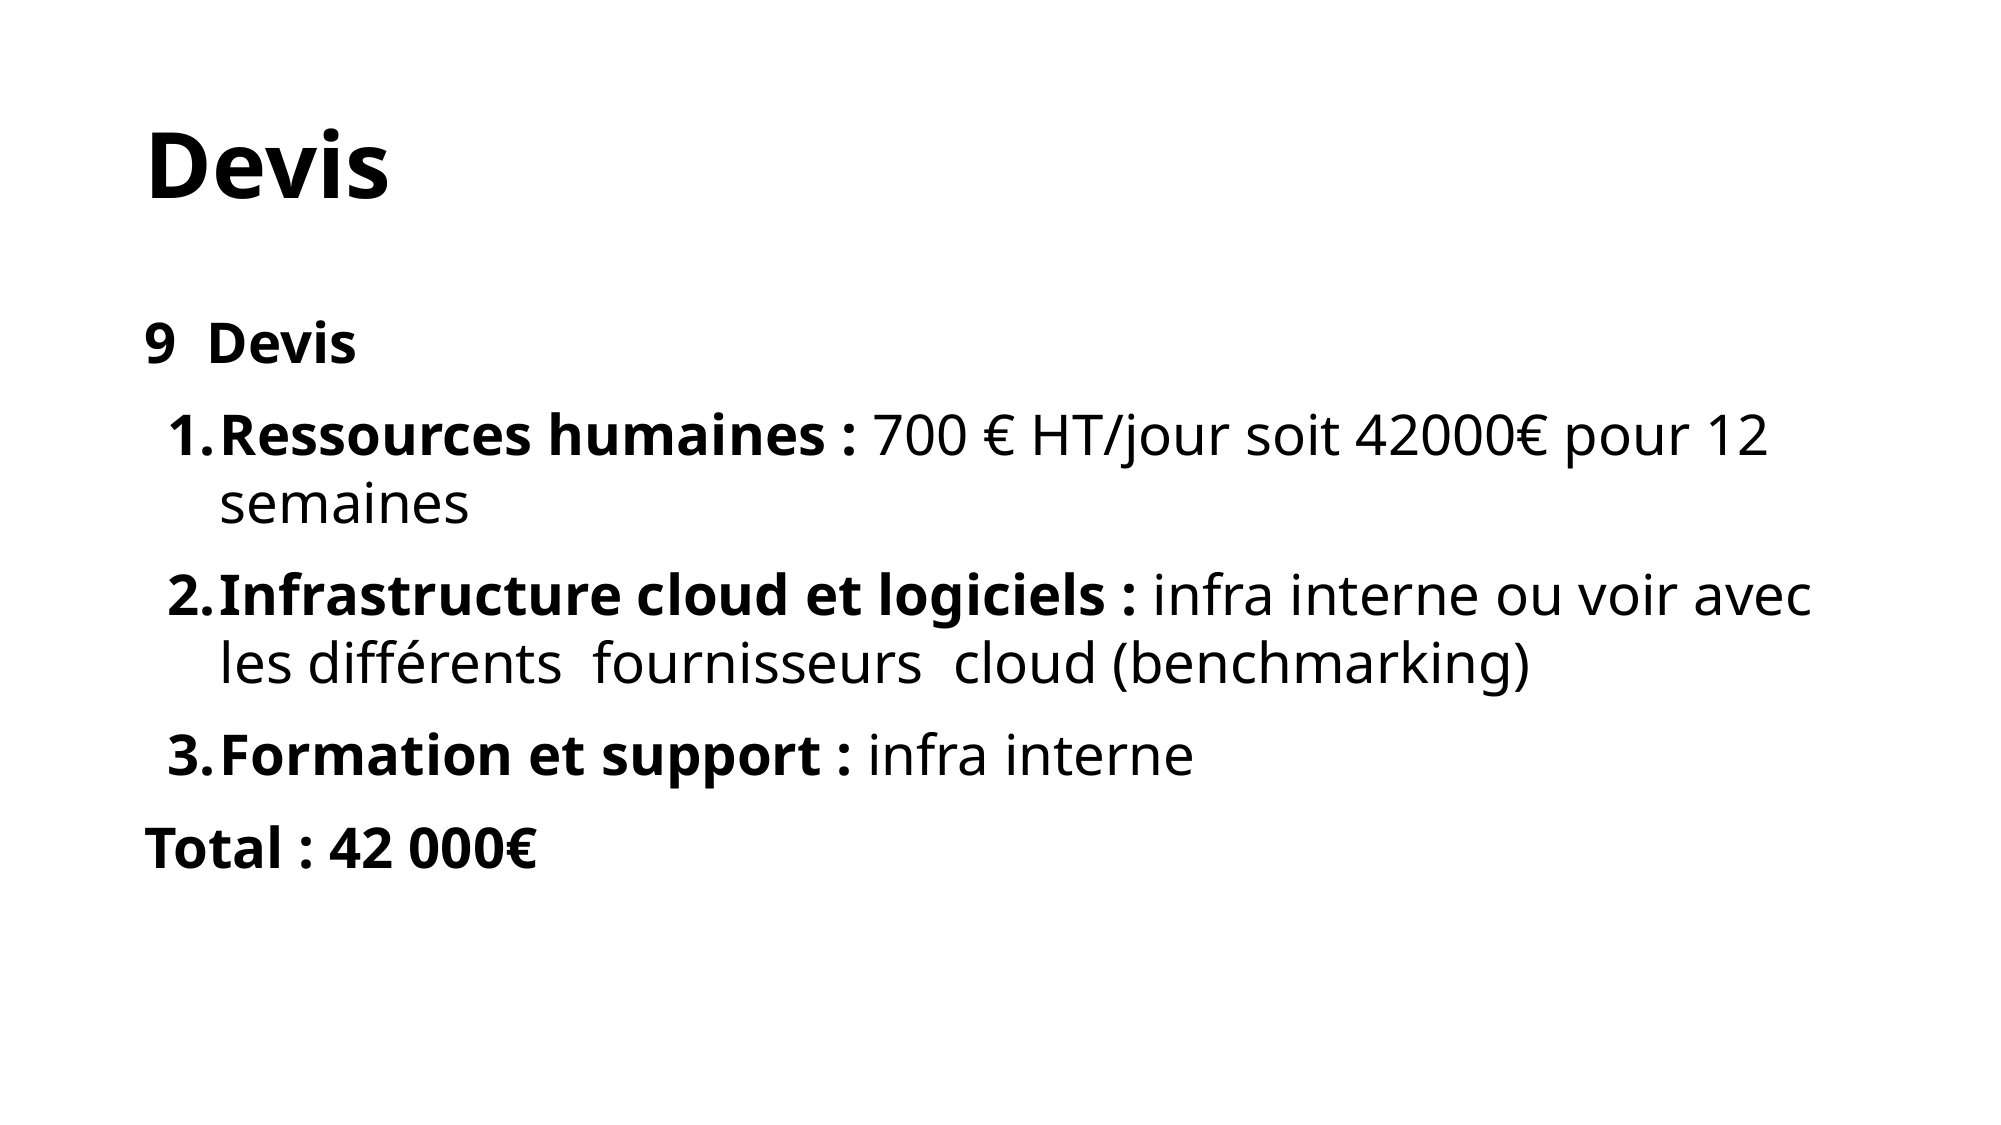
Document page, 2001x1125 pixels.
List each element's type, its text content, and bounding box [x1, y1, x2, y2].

list 9 Devis Ressources humaines : 700 € HT/jour soit 42000€ pour 12 semaines Infrastructure cloud et logiciels : infra interne ou voir avec les différents fournisseurs cloud (benchmarking) Formation et support : infra interne Total : 42 000€ [136, 298, 1863, 1014]
title Devis [136, 59, 1863, 278]
